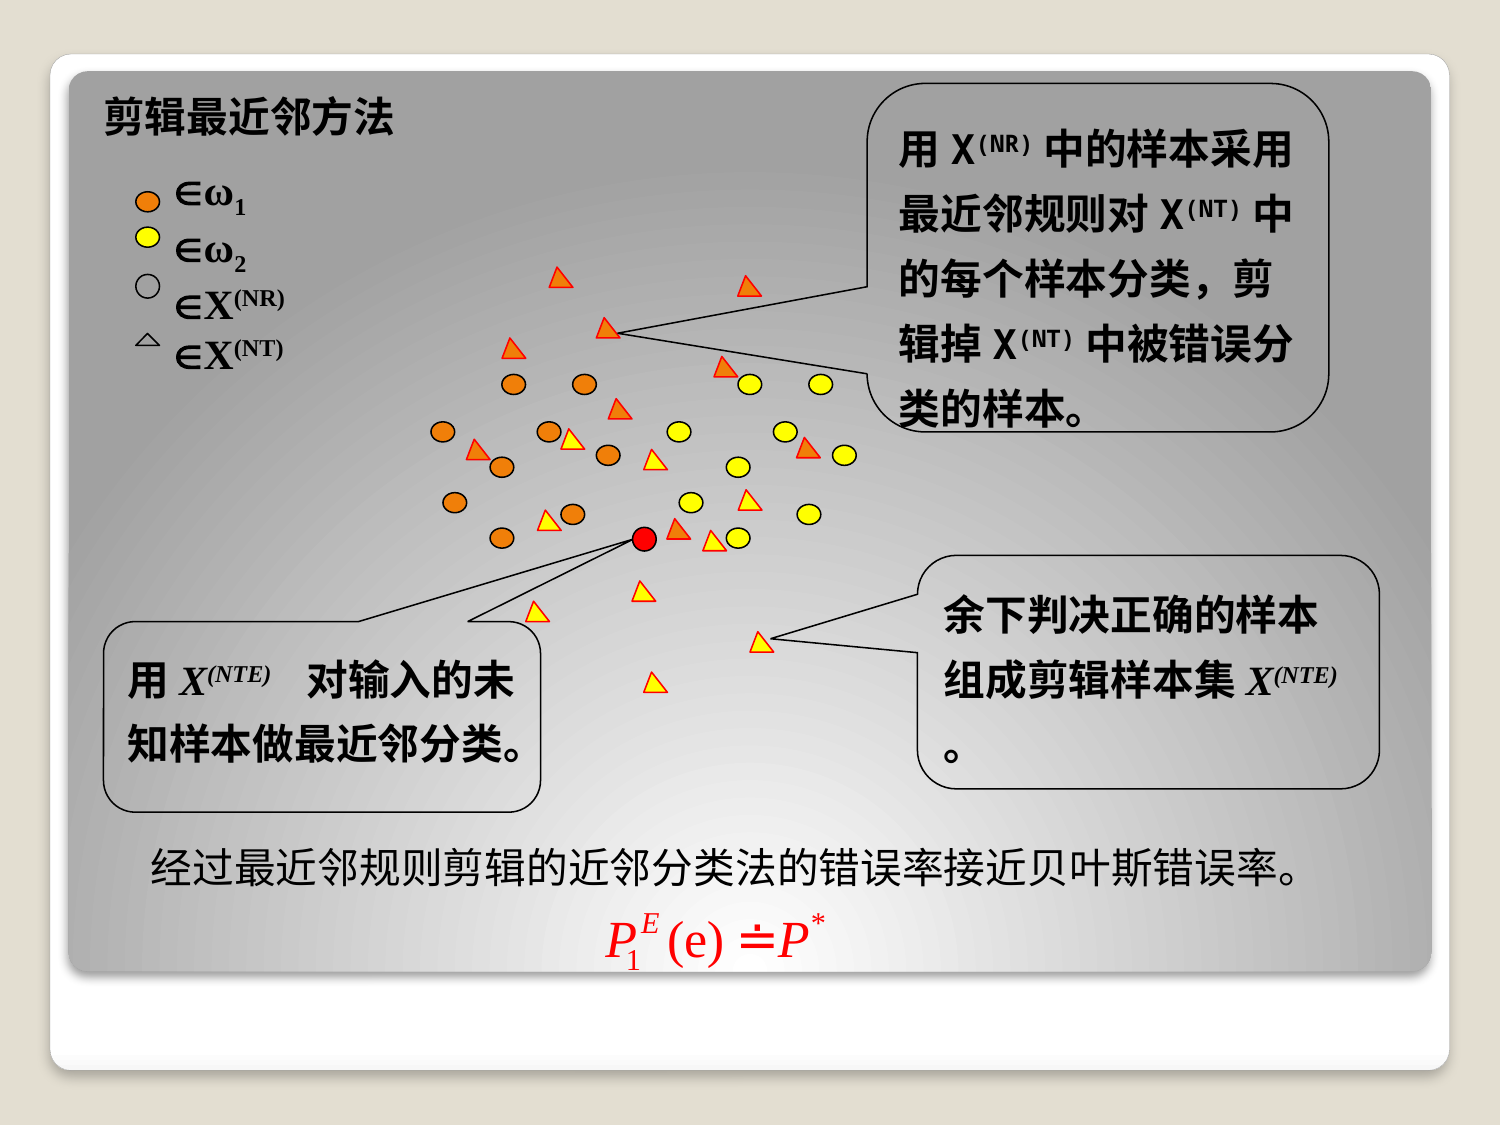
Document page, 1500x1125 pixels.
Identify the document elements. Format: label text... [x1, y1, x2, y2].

text_box 剪辑最近邻方法 [88, 83, 916, 149]
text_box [466, 266, 774, 693]
text_box [827, 375, 833, 393]
text_box [135, 191, 160, 212]
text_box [781, 275, 821, 540]
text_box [600, 904, 828, 977]
text_box 用X(NTE) 对输入的未知样本做最近邻分类。 [103, 591, 541, 813]
text_box [135, 274, 159, 299]
text_box [442, 492, 458, 513]
text_box 余下判决正确的样本组成剪辑样本集X(NTE) 。 [782, 555, 1380, 789]
text_box 用X(NR)中的样本采用最近邻规则对X(NT)中的每个样本分类，剪辑掉X(NT)中被错误分类的样本。 [827, 83, 1329, 432]
text_box [135, 227, 160, 248]
text_box ω1 ω2 X(NR) X(NT) [159, 156, 372, 385]
text_box 剪辑最近邻方法 [1279, 83, 1495, 149]
text_box [135, 333, 159, 346]
text_box 经过最近邻规则剪辑的近邻分类法的错误率接近贝叶斯错误率。 [135, 834, 1380, 899]
text_box [832, 445, 857, 466]
text_box [430, 421, 455, 442]
